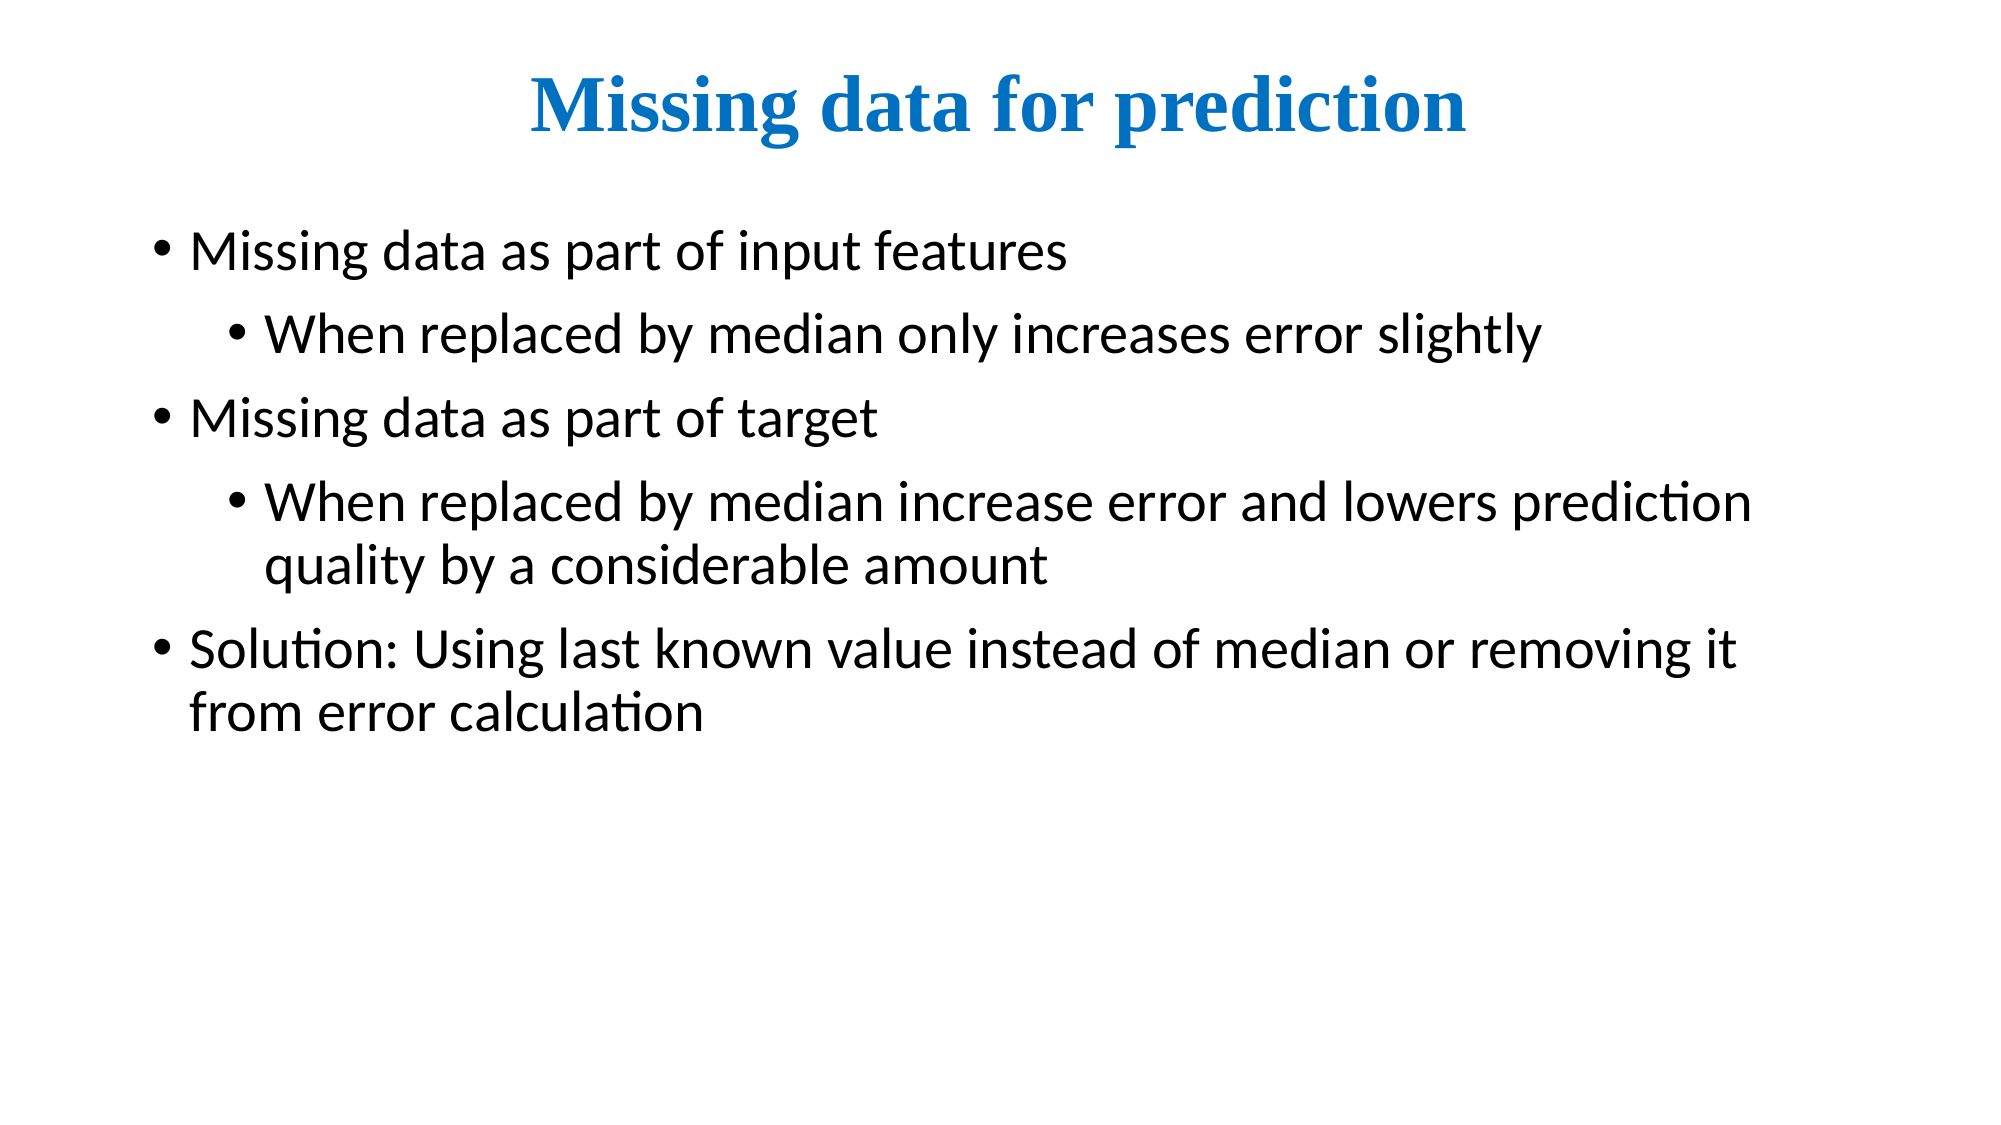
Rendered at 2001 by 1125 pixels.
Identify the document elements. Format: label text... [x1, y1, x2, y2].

text_box Missing data as part of input features When replaced by median only increases error slightly Missing data as part of target When replaced by median increase error and lowers prediction quality by a considerable amount Solution: Using last known value instead of median or removing it from error calculation [137, 212, 1863, 1010]
text_box Missing data for prediction [201, 54, 1799, 157]
